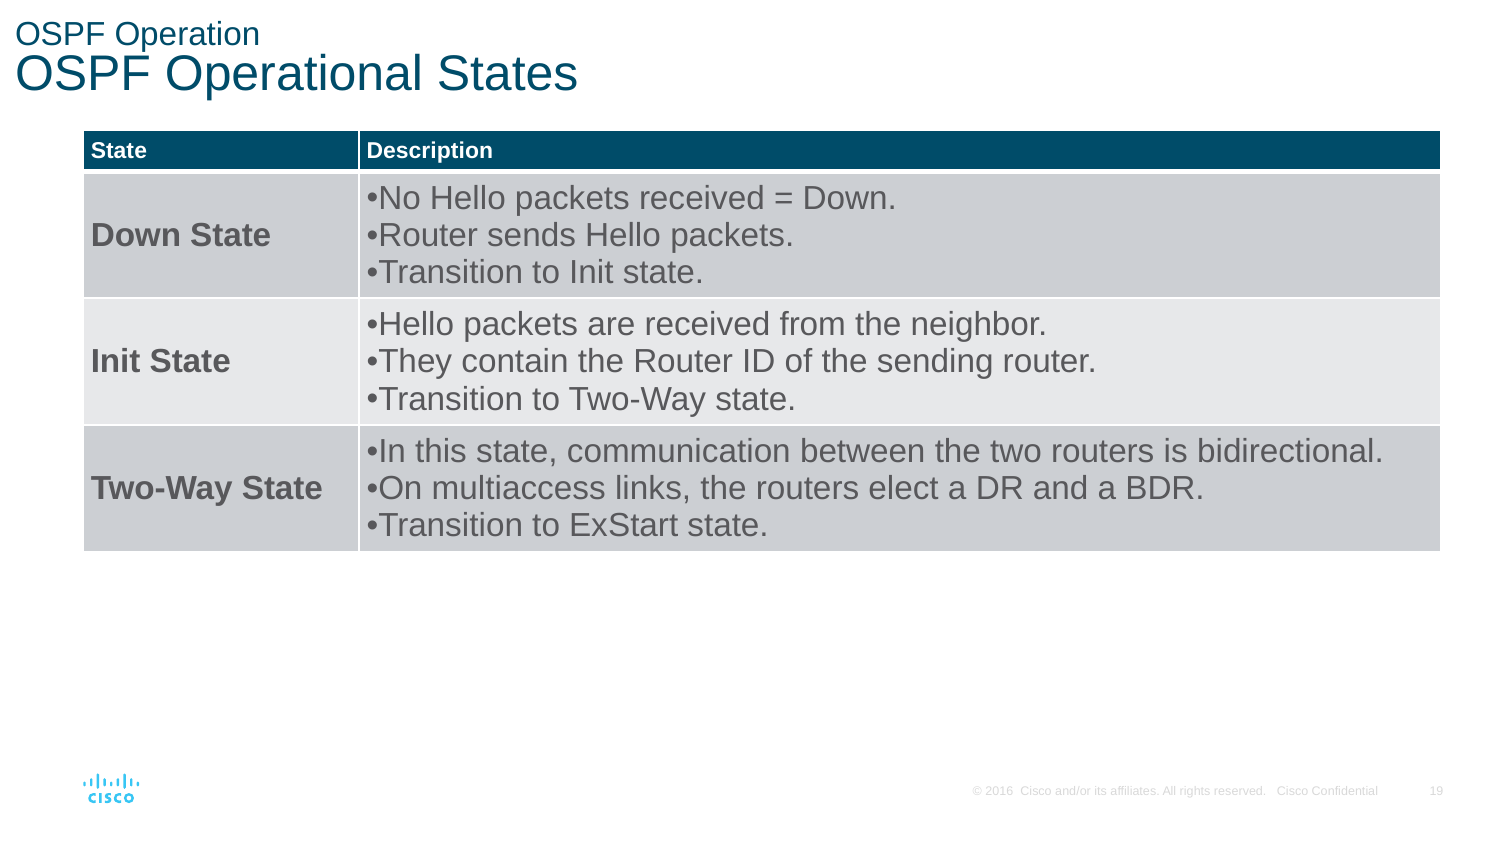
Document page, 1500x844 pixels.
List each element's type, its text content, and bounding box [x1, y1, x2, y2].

table_header State [84, 131, 358, 169]
table_cell No Hello packets received = Down. Router sends Hello packets. Transition to Init state. [360, 174, 1440, 297]
table_cell Two-Way State [84, 426, 358, 551]
title OSPF Operation OSPF Operational States [0, 0, 1369, 121]
table_header Description [360, 131, 1440, 169]
table_cell Init State [84, 299, 358, 424]
table_cell Hello packets are received from the neighbor. They contain the Router ID of the sending router. Transition to Two-Way state. [360, 299, 1440, 424]
table_cell Down State [84, 174, 358, 297]
table_cell In this state, communication between the two routers is bidirectional. On multiaccess links, the routers elect a DR and a BDR. Transition to ExStart state. [360, 426, 1440, 551]
